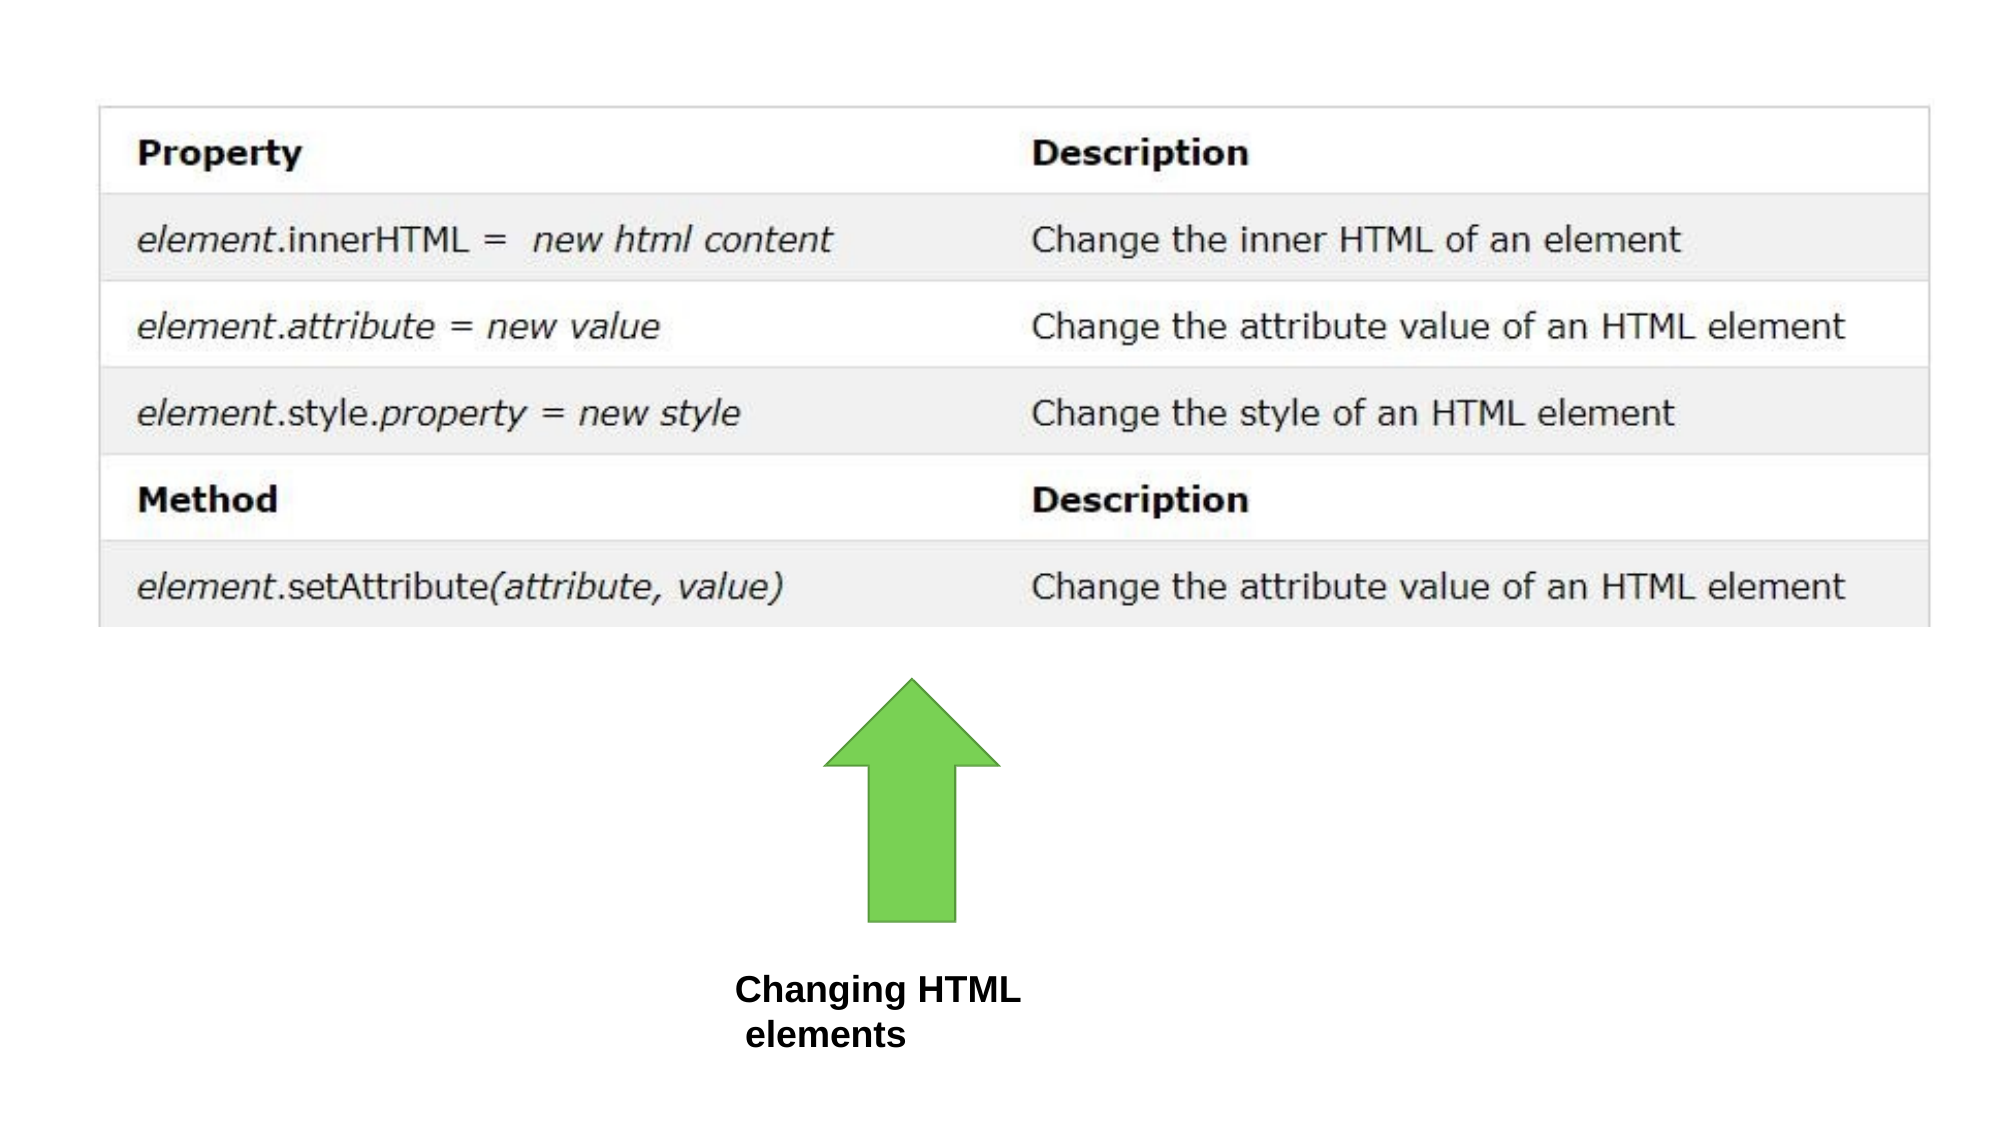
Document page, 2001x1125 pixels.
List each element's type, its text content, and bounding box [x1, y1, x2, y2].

text_box [95, 98, 1935, 627]
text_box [822, 677, 1002, 924]
text_box Changing HTML elements [732, 962, 1025, 1055]
